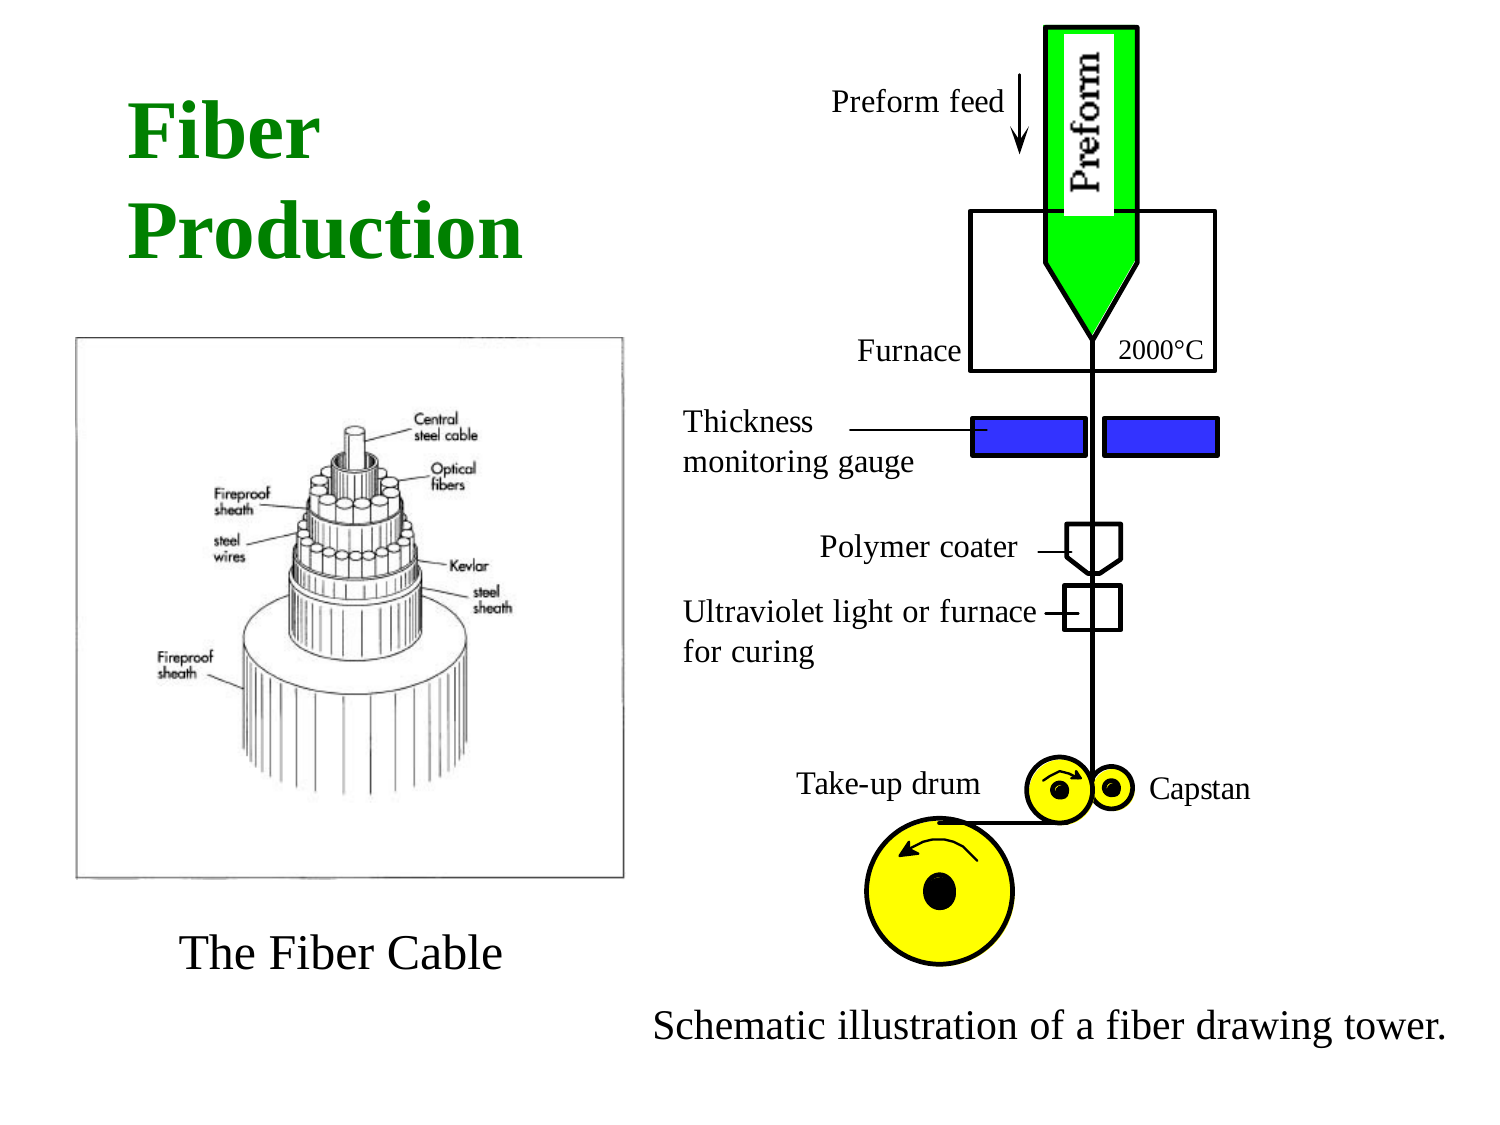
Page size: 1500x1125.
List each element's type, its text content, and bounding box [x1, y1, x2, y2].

text_box The Fiber Cable [163, 912, 519, 988]
picture [74, 337, 626, 880]
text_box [649, 24, 1500, 1125]
title Fiber Production [111, 61, 551, 288]
